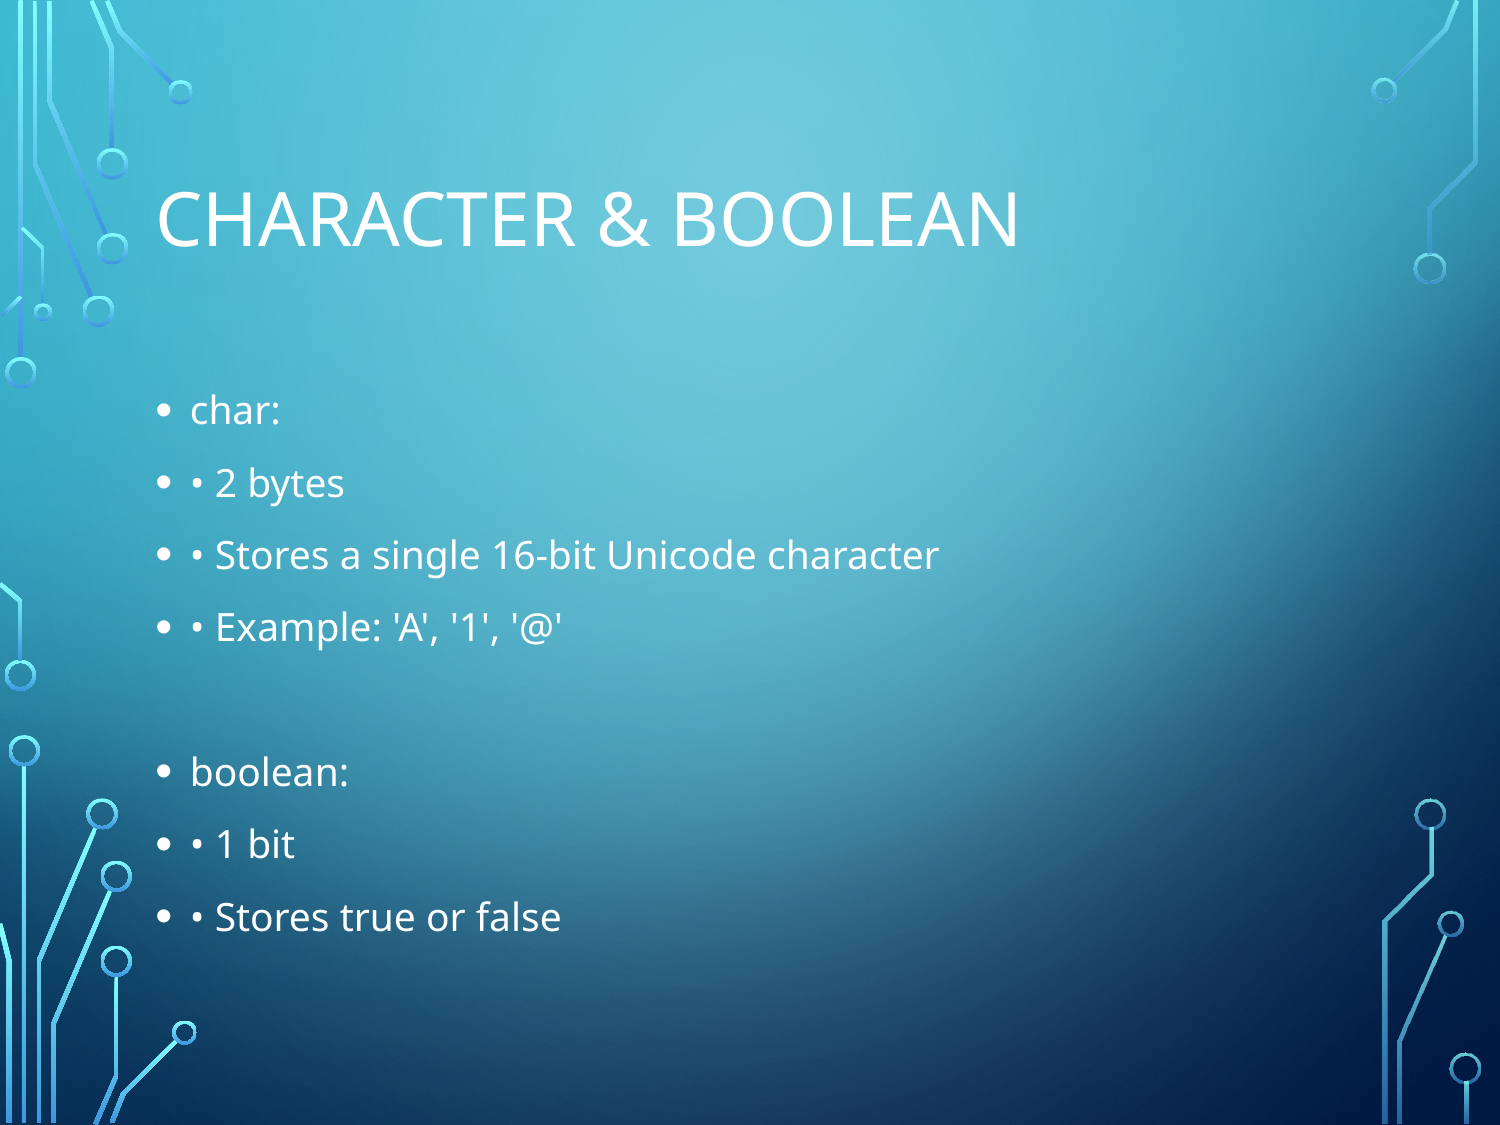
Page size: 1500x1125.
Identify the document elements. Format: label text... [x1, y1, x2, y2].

title Character & Boolean [140, 101, 1360, 344]
list char: • 2 bytes • Stores a single 16-bit Unicode character • Example: 'A', '1', '@' boolean: • 1 bit • Stores true or false [140, 369, 1360, 950]
